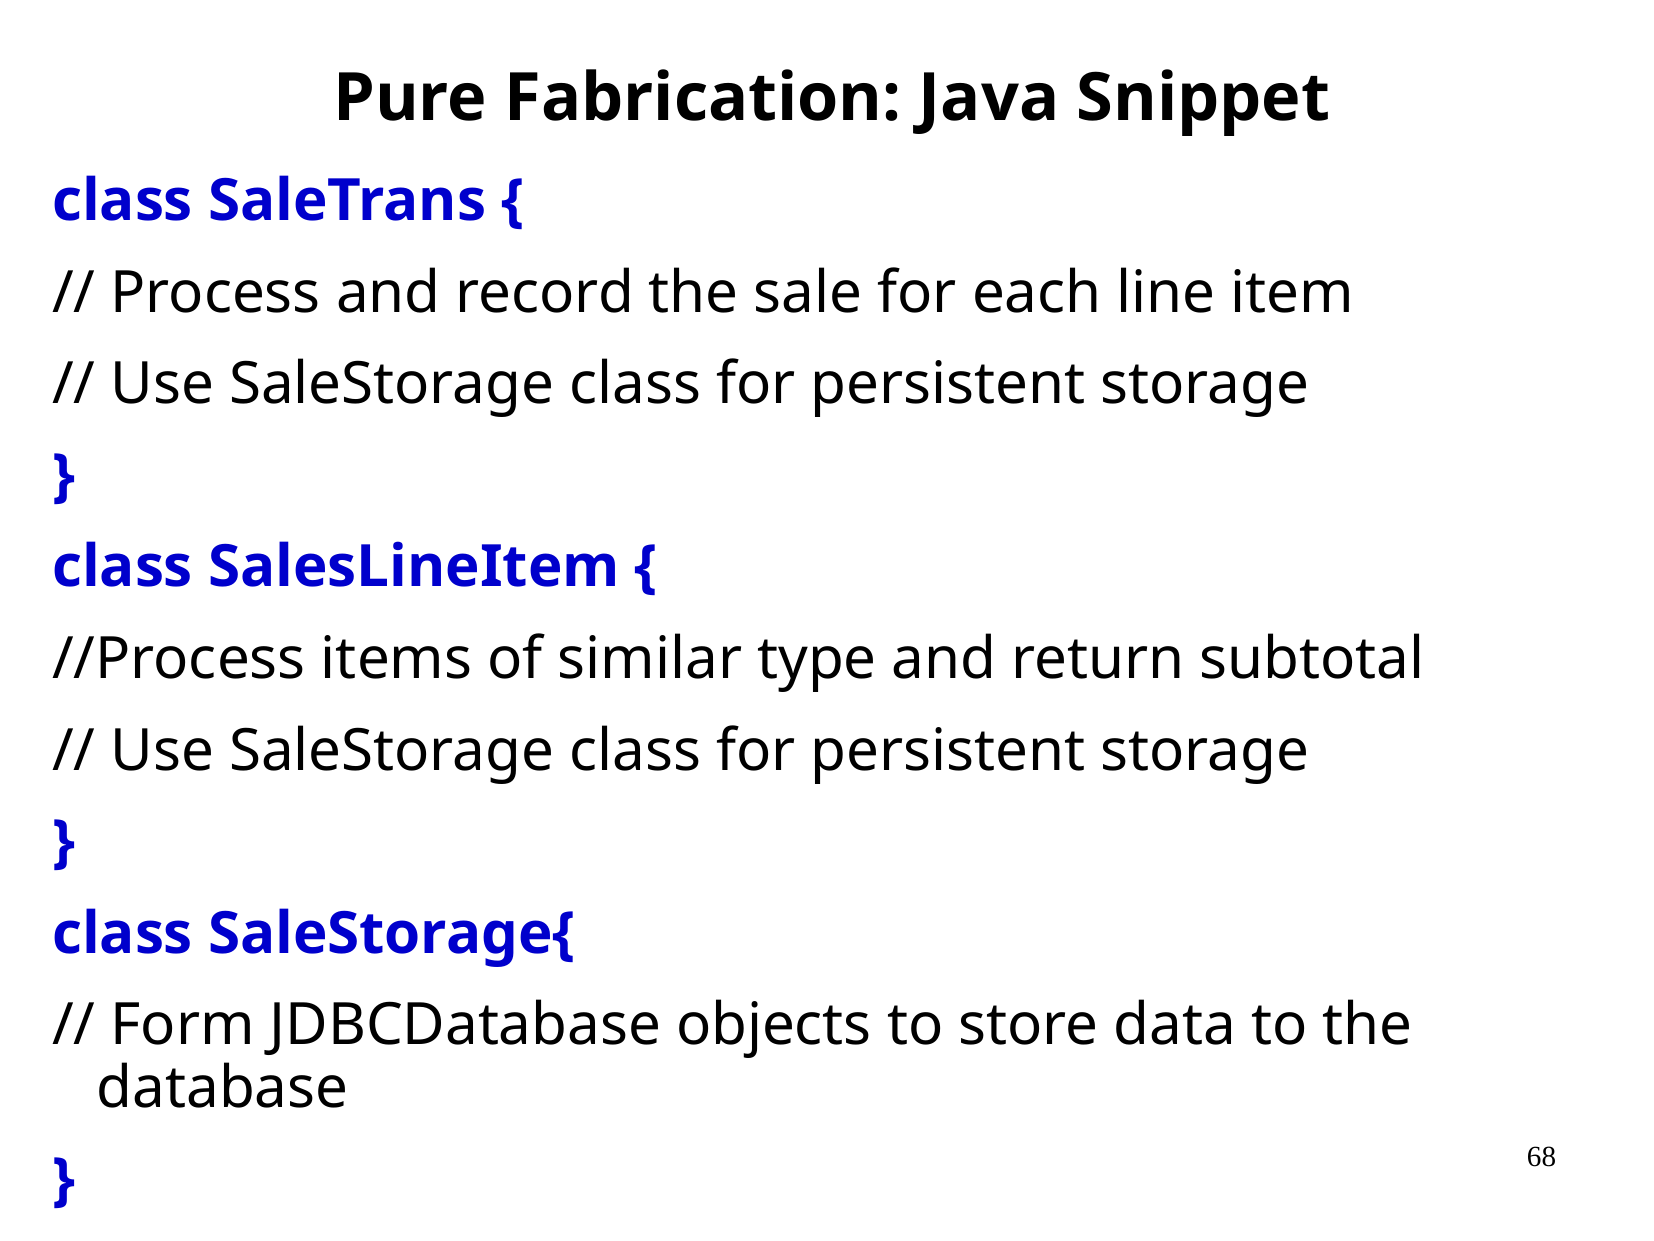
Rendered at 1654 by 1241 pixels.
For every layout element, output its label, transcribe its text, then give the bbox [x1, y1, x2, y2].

title Pure Fabrication: Java Snippet [126, 0, 1537, 152]
list class SaleTrans { // Process and record the sale for each line item // Use SaleStorage class for persistent storage } class SalesLineItem { //Process items of similar type and return subtotal // Use SaleStorage class for persistent storage } class SaleStorage{ // Form JDBCDatabase objects to store data to the database } [52, 170, 1654, 1096]
